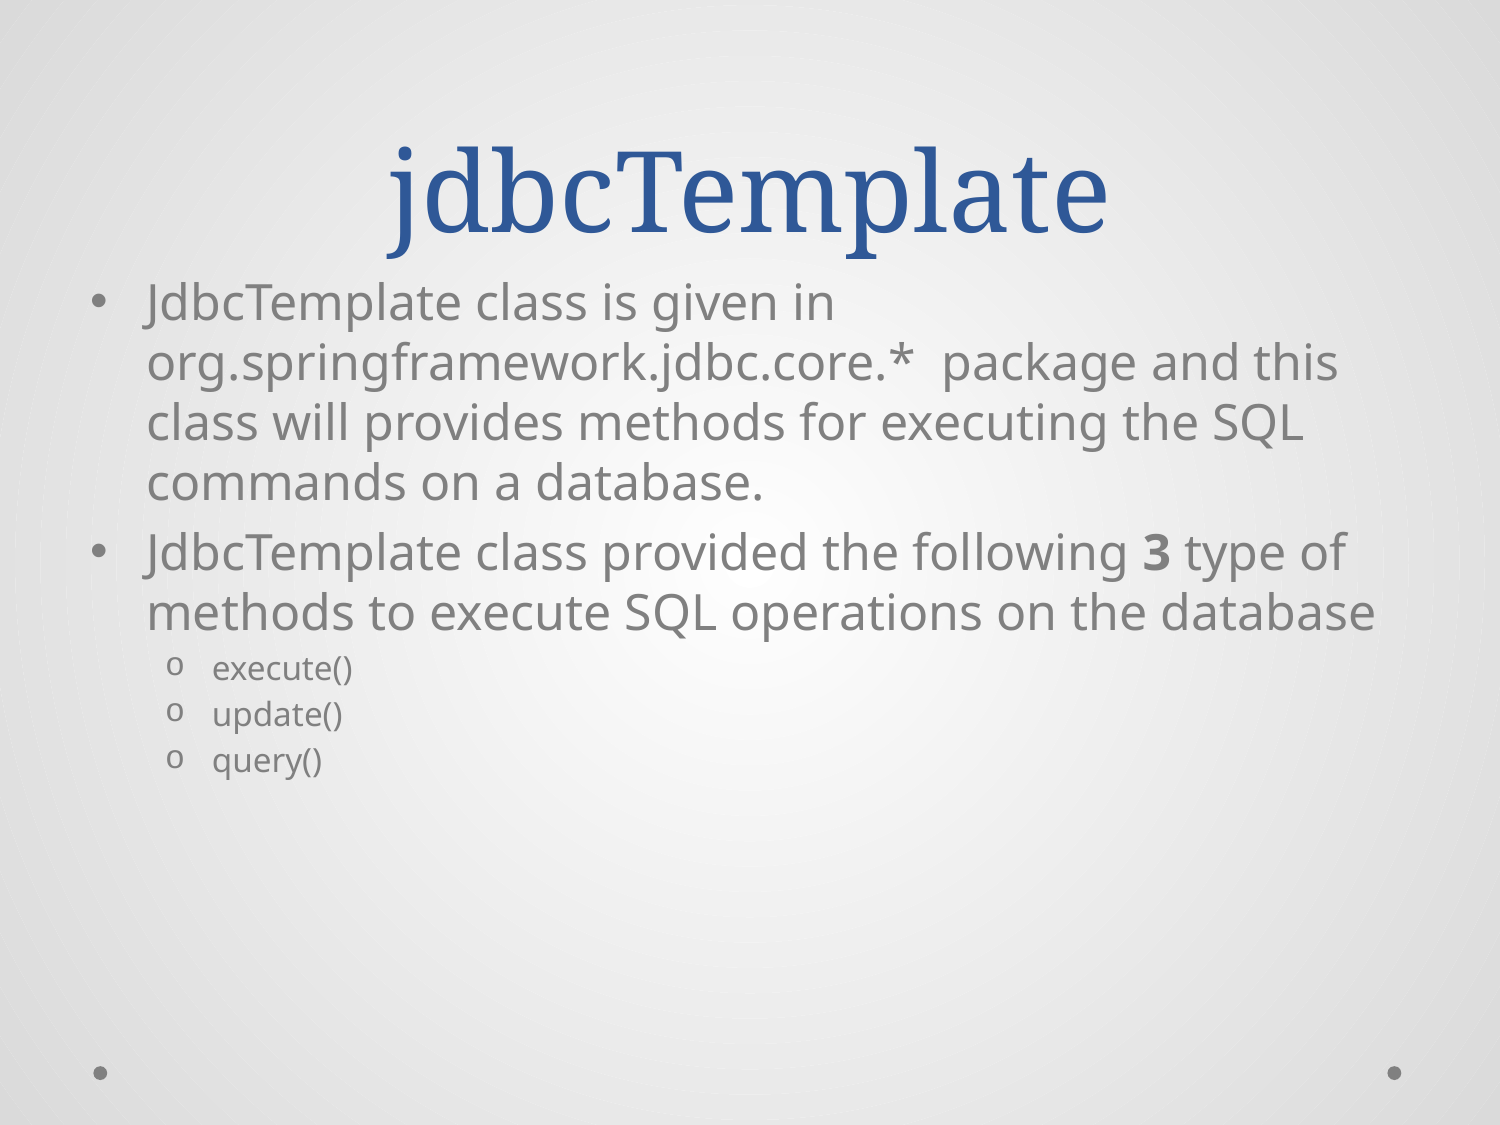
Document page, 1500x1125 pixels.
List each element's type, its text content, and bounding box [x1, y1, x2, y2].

list JdbcTemplate class is given in org.springframework.jdbc.core.* package and this class will provides methods for executing the SQL commands on a database. JdbcTemplate class provided the following 3 type of methods to execute SQL operations on the database execute() update() query() [75, 262, 1425, 1005]
title jdbcTemplate [75, 0, 1425, 262]
